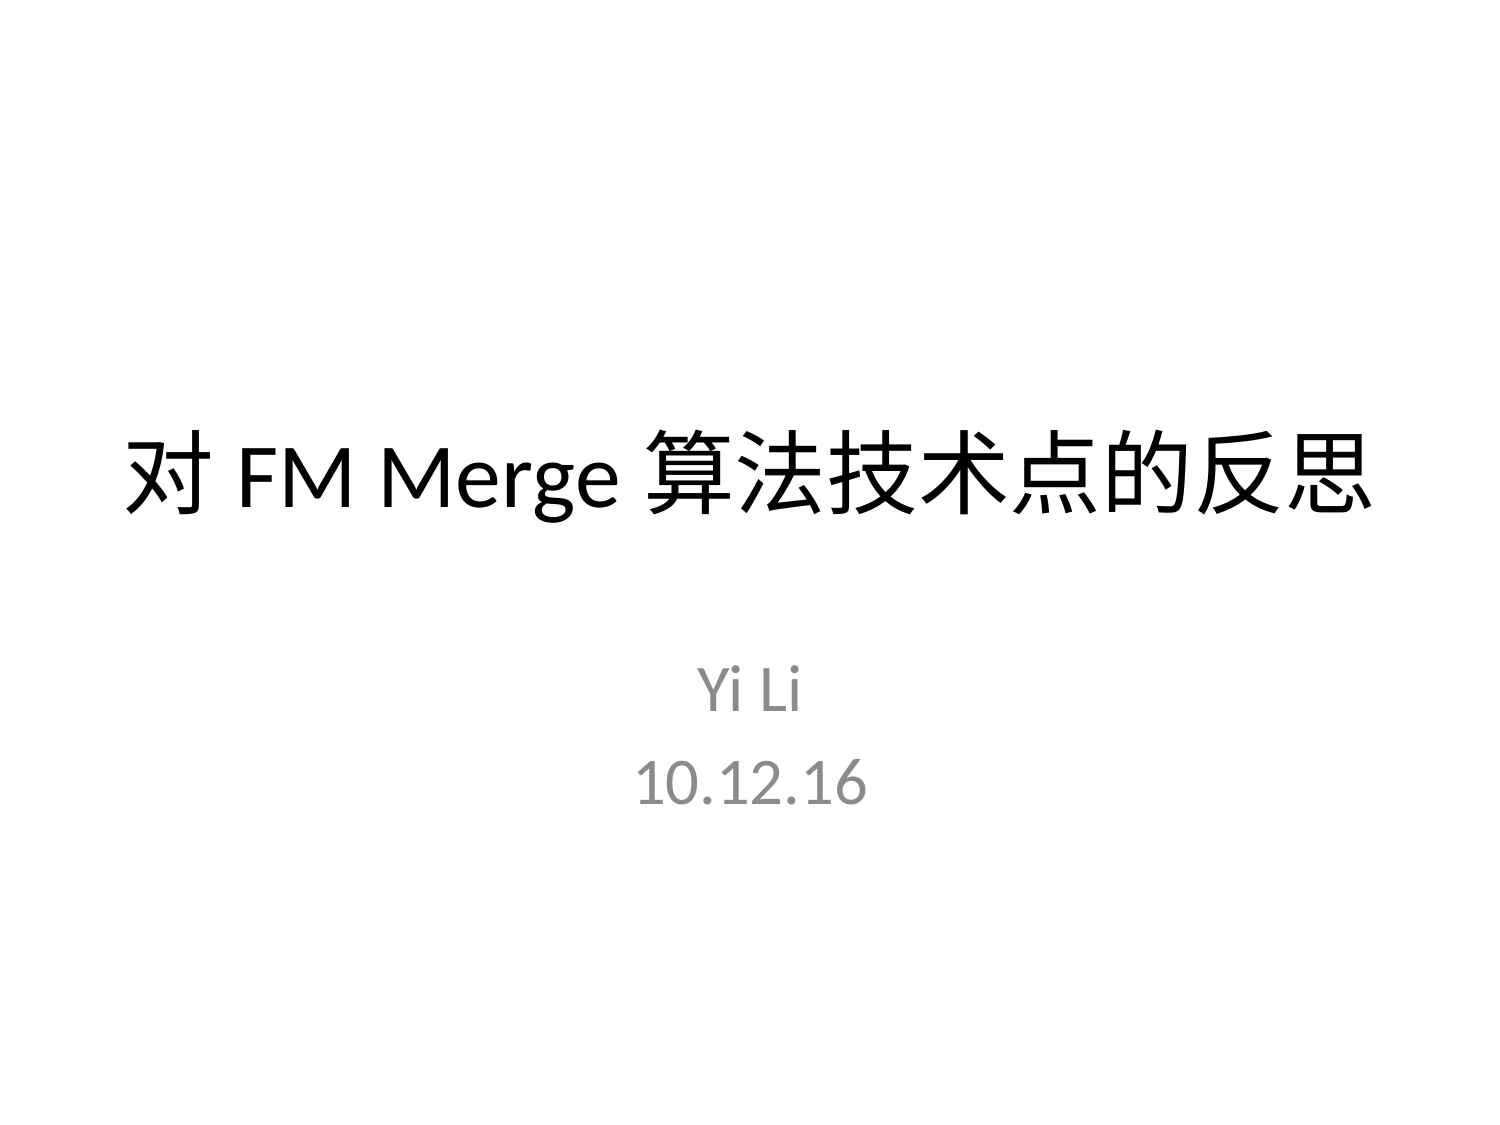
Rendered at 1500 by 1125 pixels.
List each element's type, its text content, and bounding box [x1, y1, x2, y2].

title 对FM Merge算法技术点的反思 [75, 350, 1425, 592]
subtitle Yi Li 10.12.16 [225, 637, 1275, 925]
